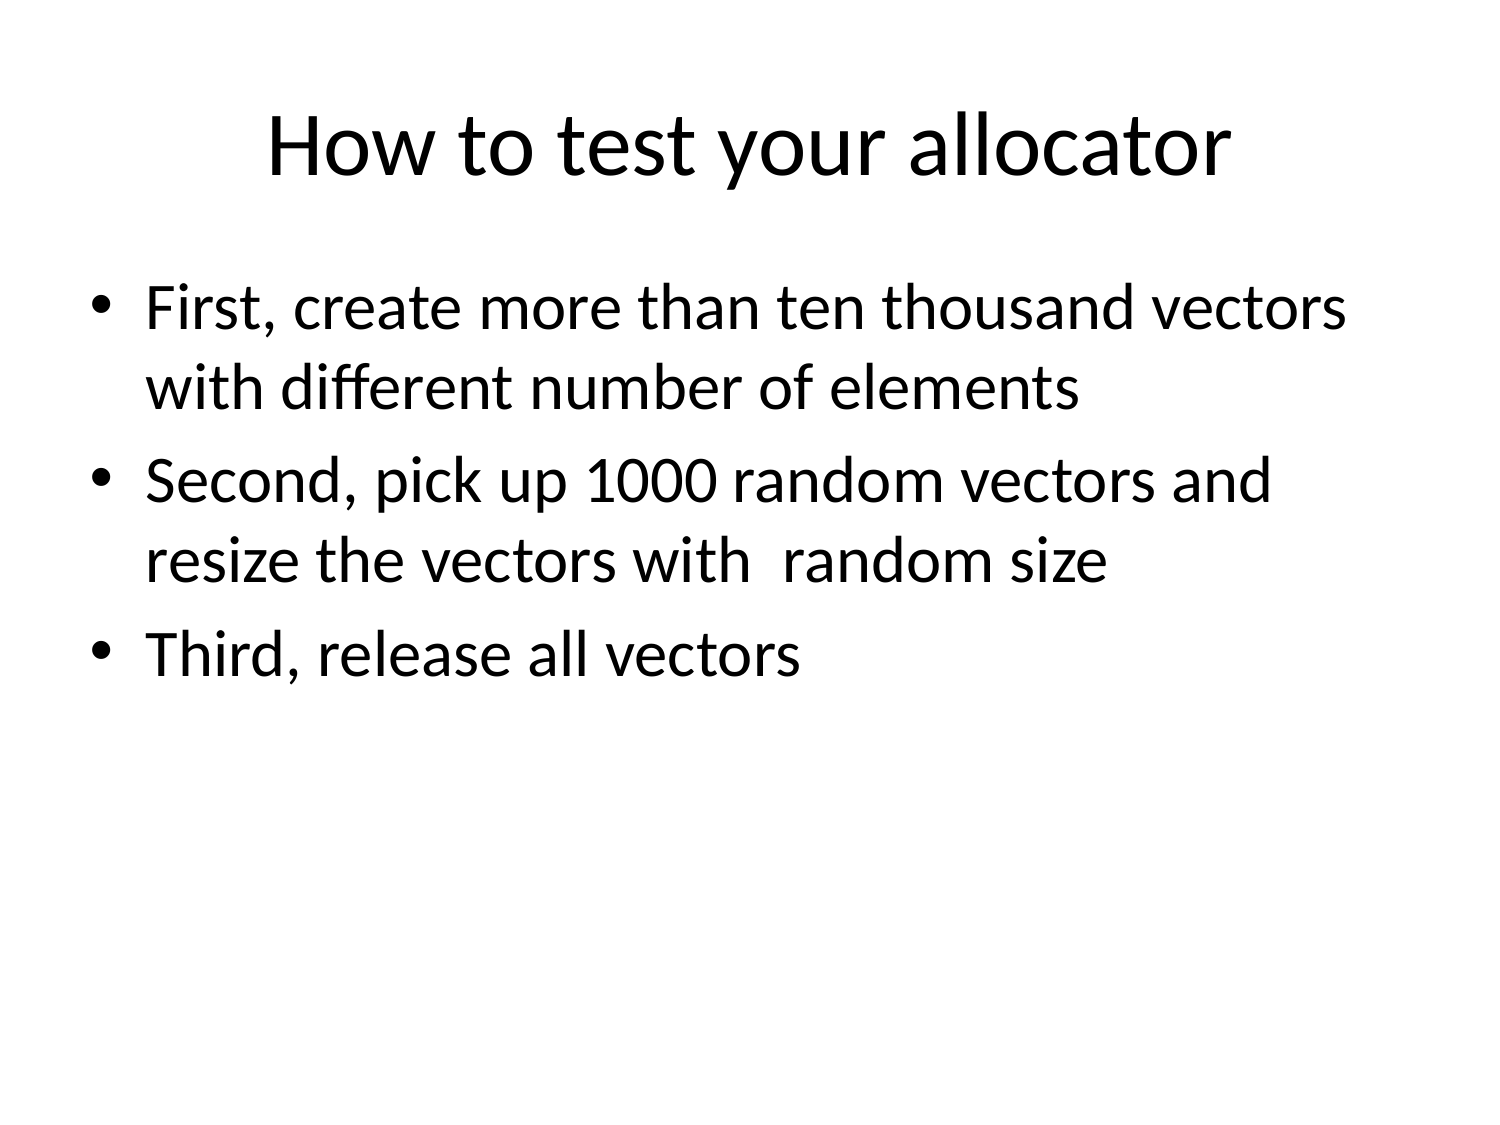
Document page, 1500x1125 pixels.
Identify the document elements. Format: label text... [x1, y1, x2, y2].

title How to test your allocator [75, 45, 1425, 233]
list First, create more than ten thousand vectors with different number of elements Second, pick up 1000 random vectors and resize the vectors with random size Third, release all vectors [74, 255, 1425, 709]
